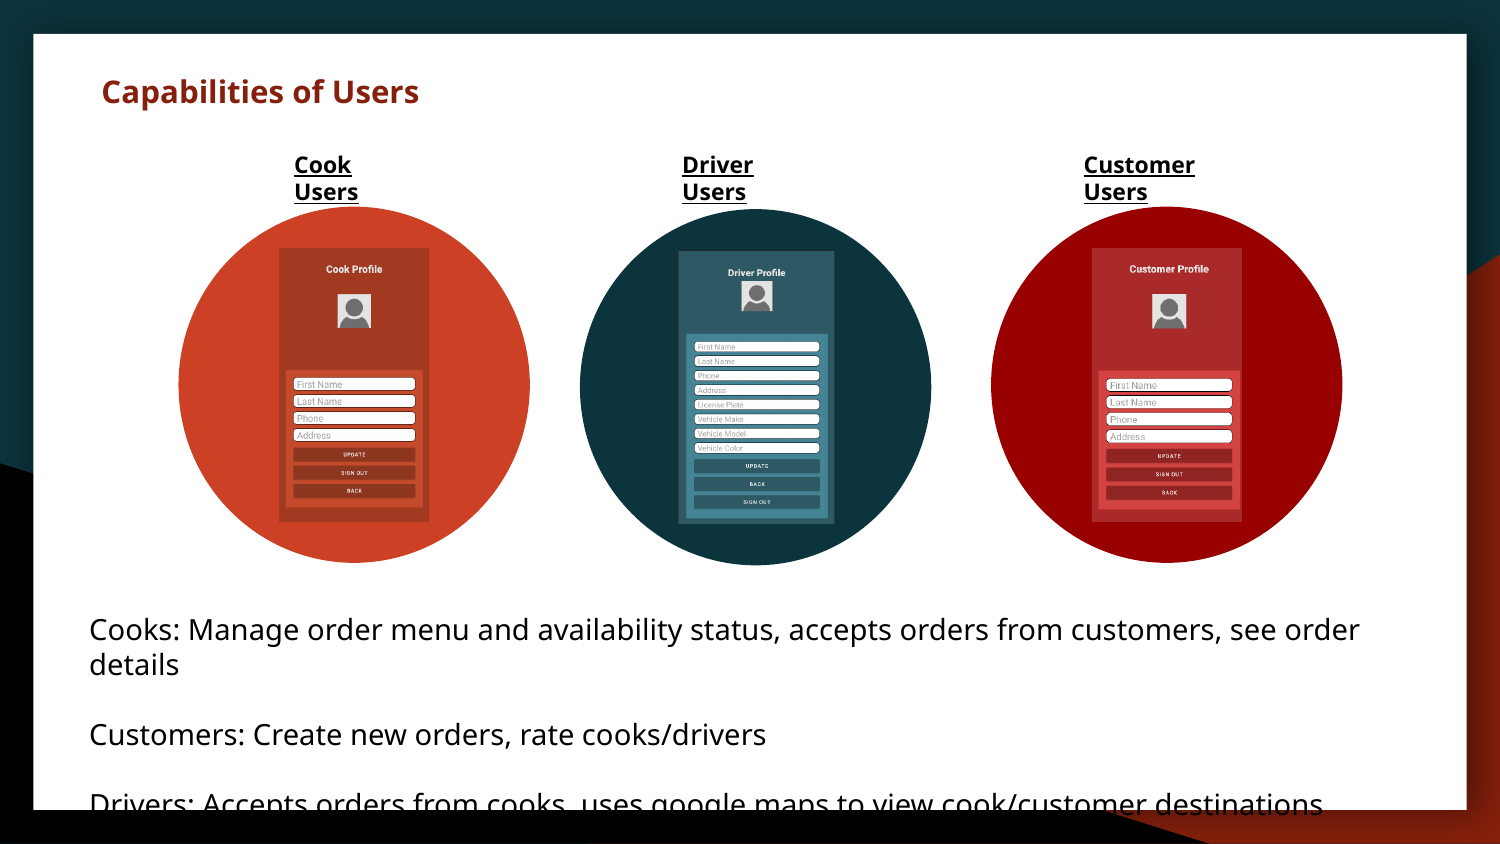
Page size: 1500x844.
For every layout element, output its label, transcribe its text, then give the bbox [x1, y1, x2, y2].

picture [1091, 248, 1243, 522]
title Capabilities of Users [86, 57, 1318, 153]
text_box Customer Users [1068, 153, 1266, 221]
text_box [580, 209, 931, 565]
list Cooks: Manage order menu and availability status, accepts orders from customers, see order details Customers: Create new orders, rate cooks/drivers Drivers: Accepts orders from cooks, uses google maps to view cook/customer destinations [74, 596, 1404, 838]
text_box Driver Users [667, 153, 833, 221]
text_box Cook Users [279, 153, 430, 221]
text_box [991, 207, 1342, 563]
picture [278, 248, 430, 522]
text_box [179, 207, 530, 563]
picture [676, 250, 835, 524]
